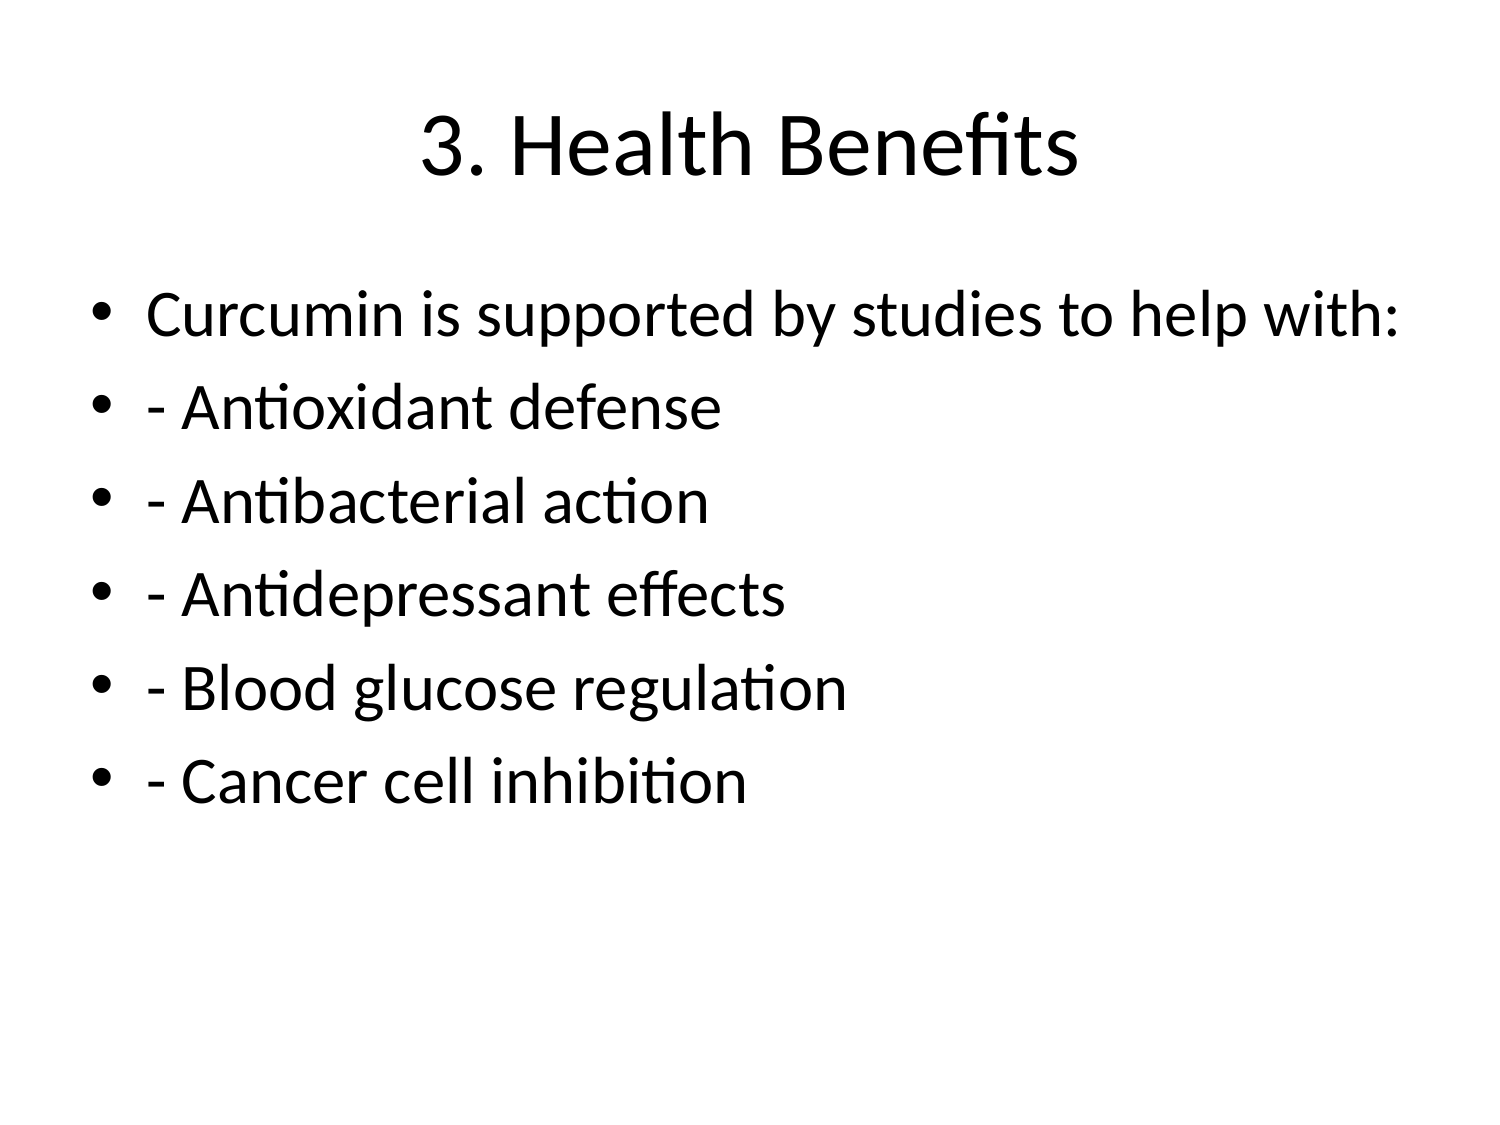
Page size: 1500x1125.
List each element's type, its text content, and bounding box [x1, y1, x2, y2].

title 3. Health Benefits [75, 45, 1425, 233]
list Curcumin is supported by studies to help with: - Antioxidant defense - Antibacterial action - Antidepressant effects - Blood glucose regulation - Cancer cell inhibition [75, 262, 1425, 1005]
